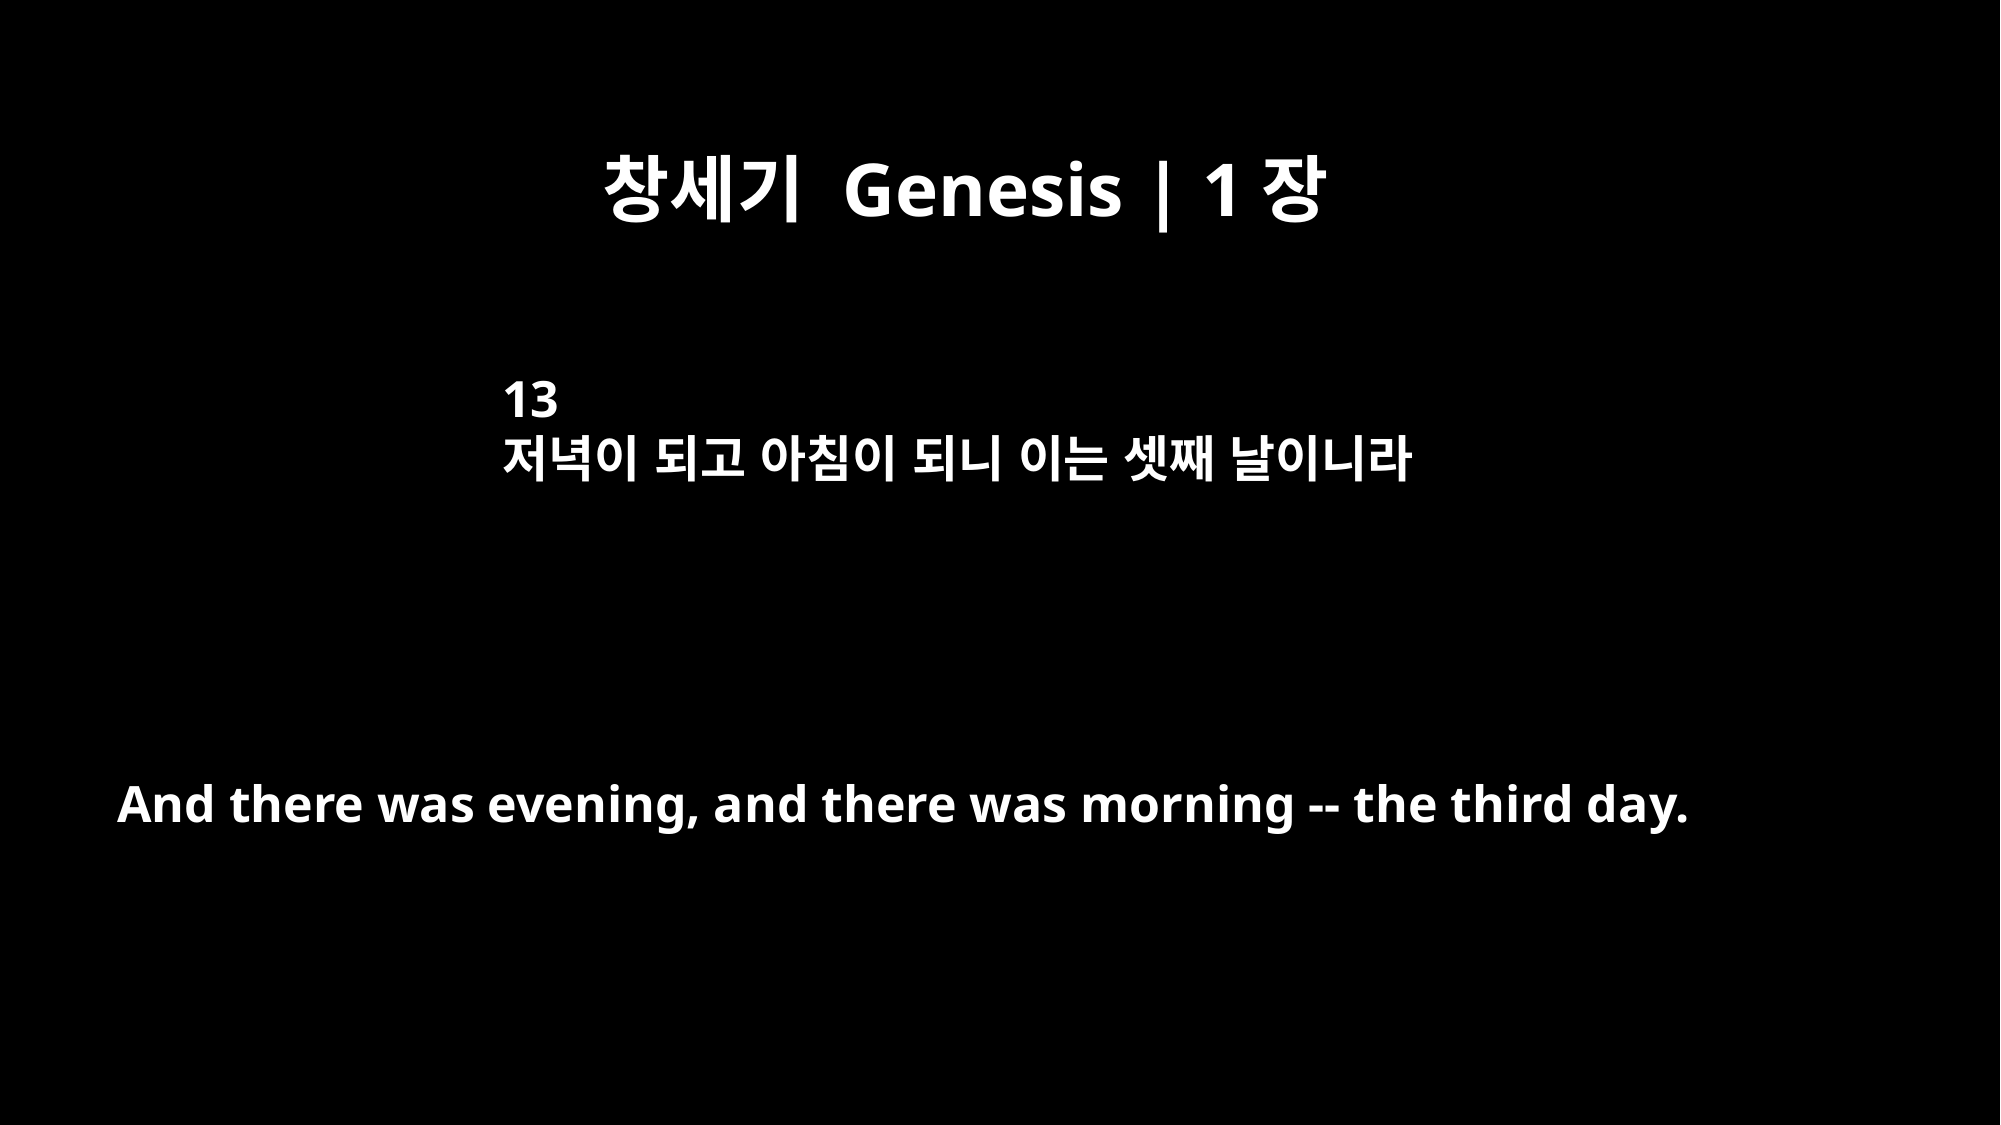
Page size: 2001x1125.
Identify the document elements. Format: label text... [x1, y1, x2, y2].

text_box And there was evening, and there was morning -- the third day. [102, 764, 1706, 840]
text_box 13 저녁이 되고 아침이 되니 이는 셋째 날이니라 [487, 359, 1430, 495]
text_box 창세기 Genesis | 1장 [587, 136, 1345, 239]
